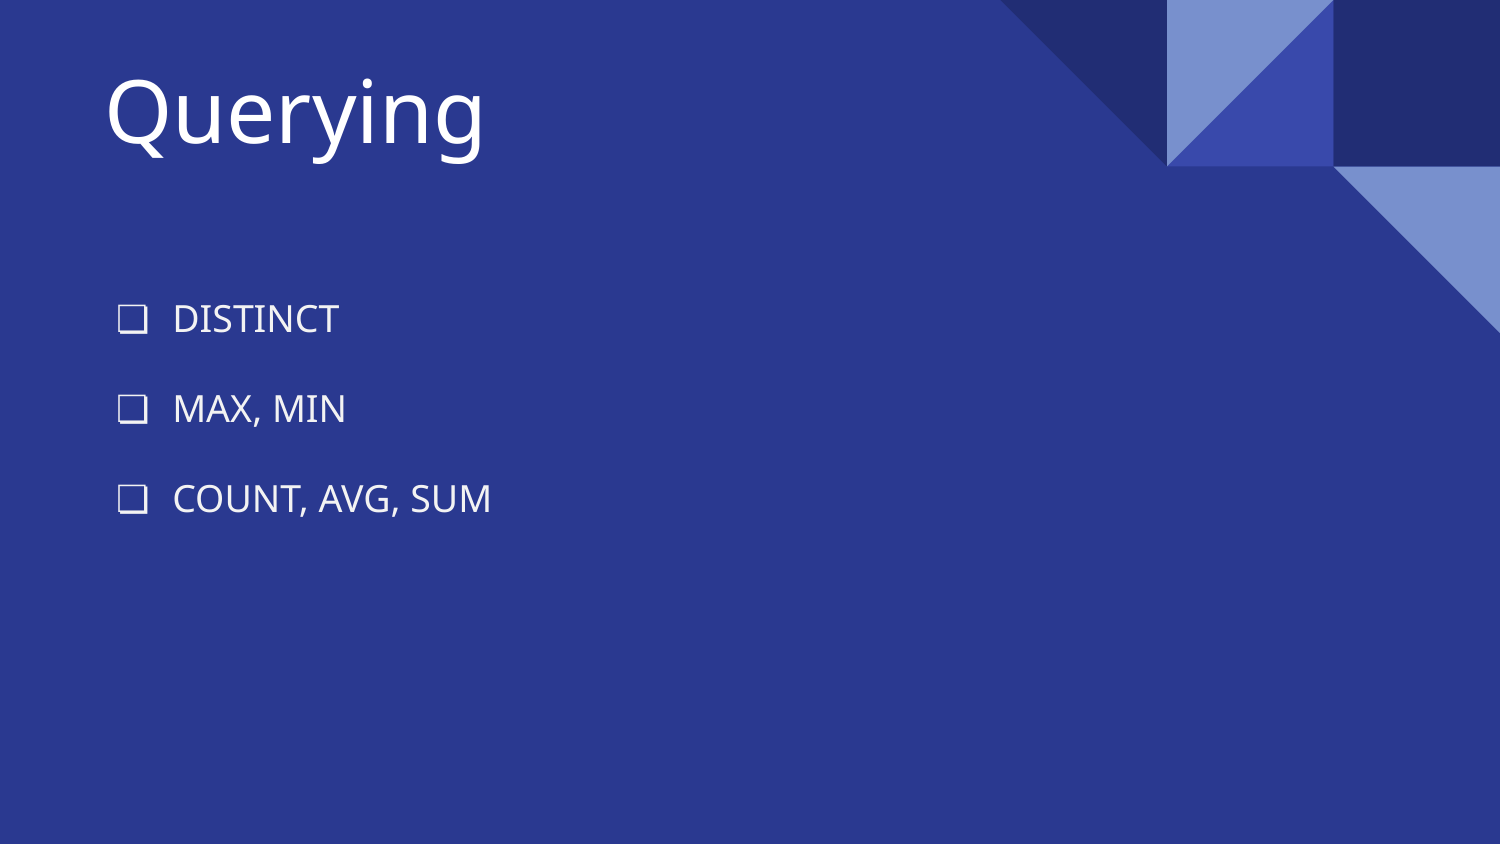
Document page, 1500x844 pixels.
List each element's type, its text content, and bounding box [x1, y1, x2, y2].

title Querying [89, 39, 1438, 178]
list DISTINCT MAX, MIN COUNT, AVG, SUM [82, 235, 1480, 784]
